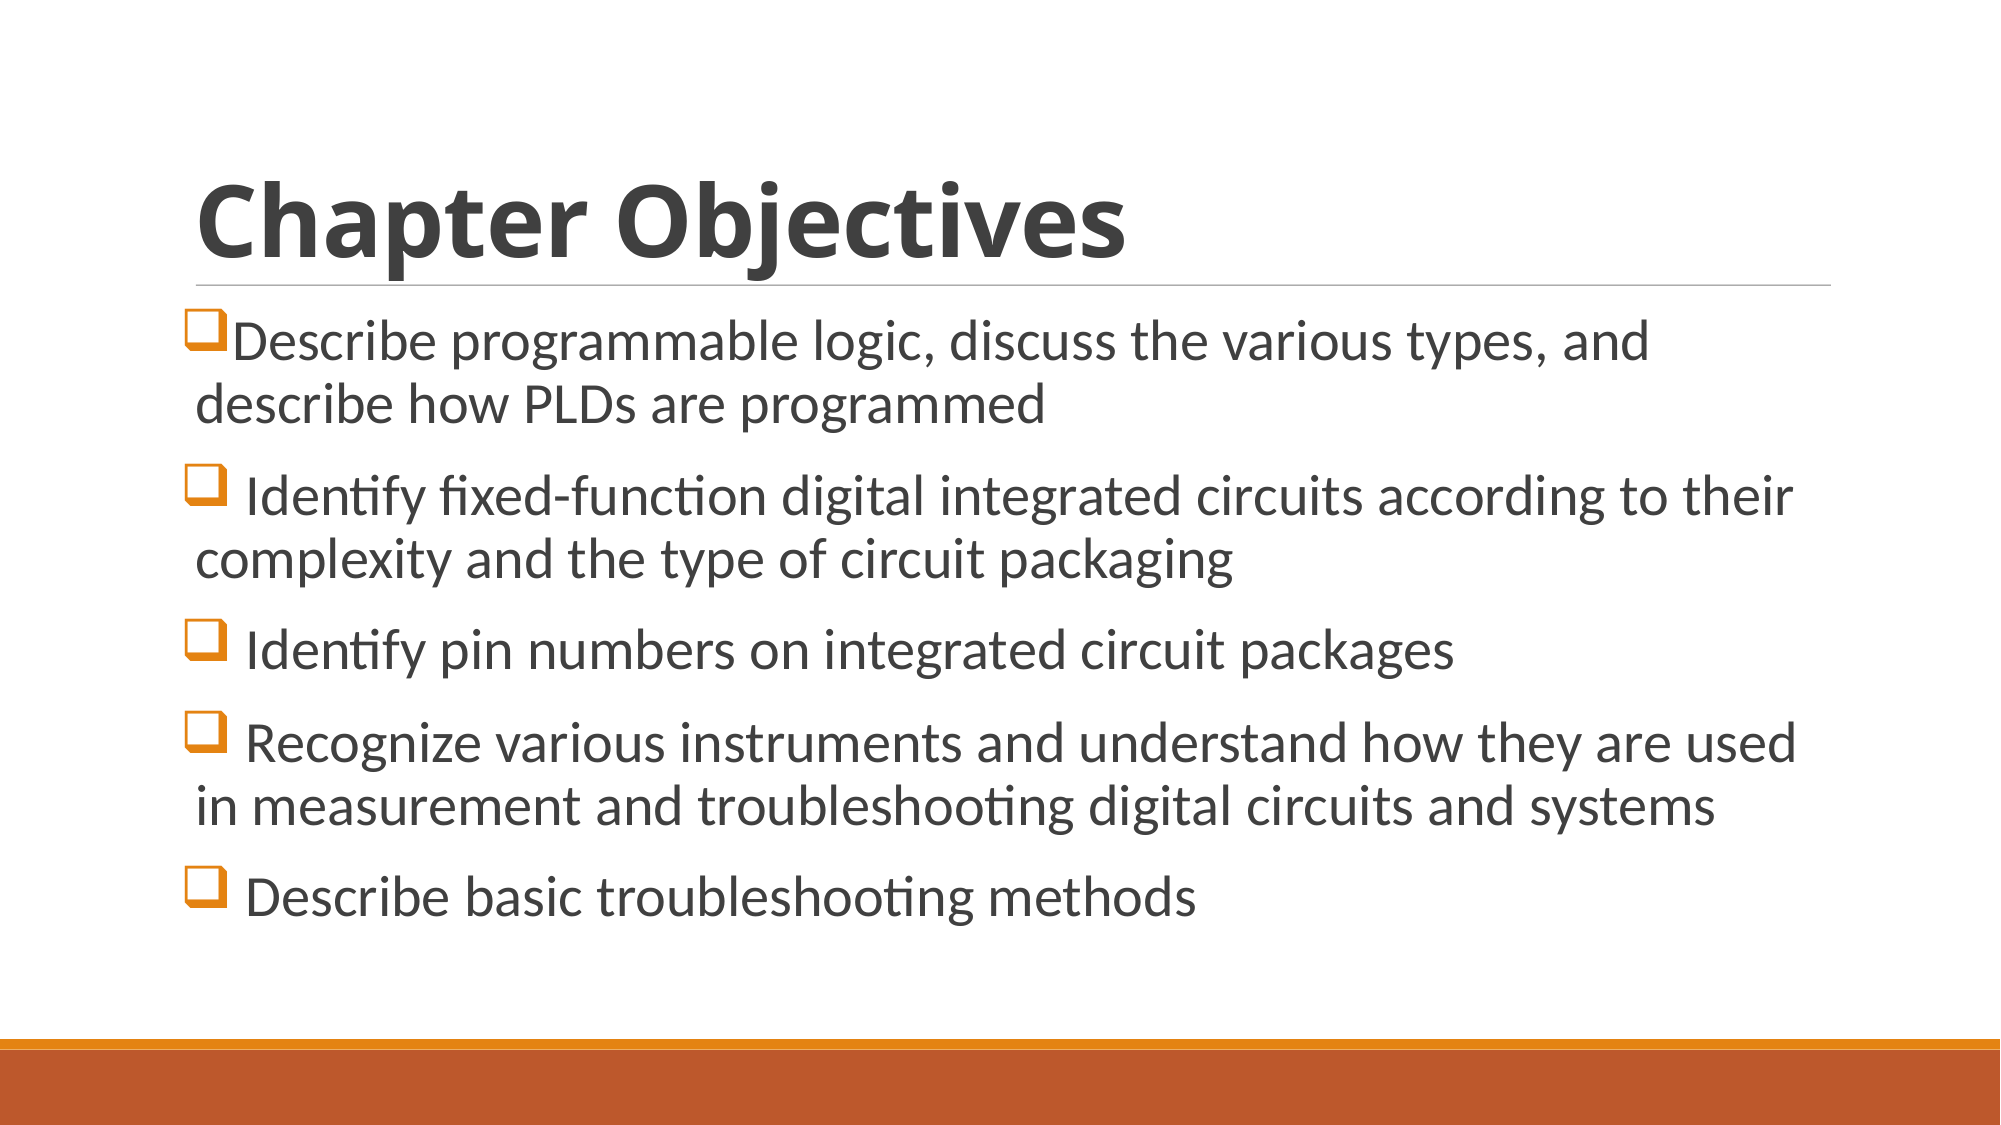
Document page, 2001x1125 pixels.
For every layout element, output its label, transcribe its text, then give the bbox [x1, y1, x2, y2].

text_box Chapter Objectives [180, 47, 1830, 285]
text_box Describe programmable logic, discuss the various types, and describe how PLDs are programmed Identify fixed-function digital integrated circuits according to their complexity and the type of circuit packaging Identify pin numbers on integrated circuit packages Recognize various instruments and understand how they are used in measurement and troubleshooting digital circuits and systems Describe basic troubleshooting methods [180, 302, 1830, 963]
